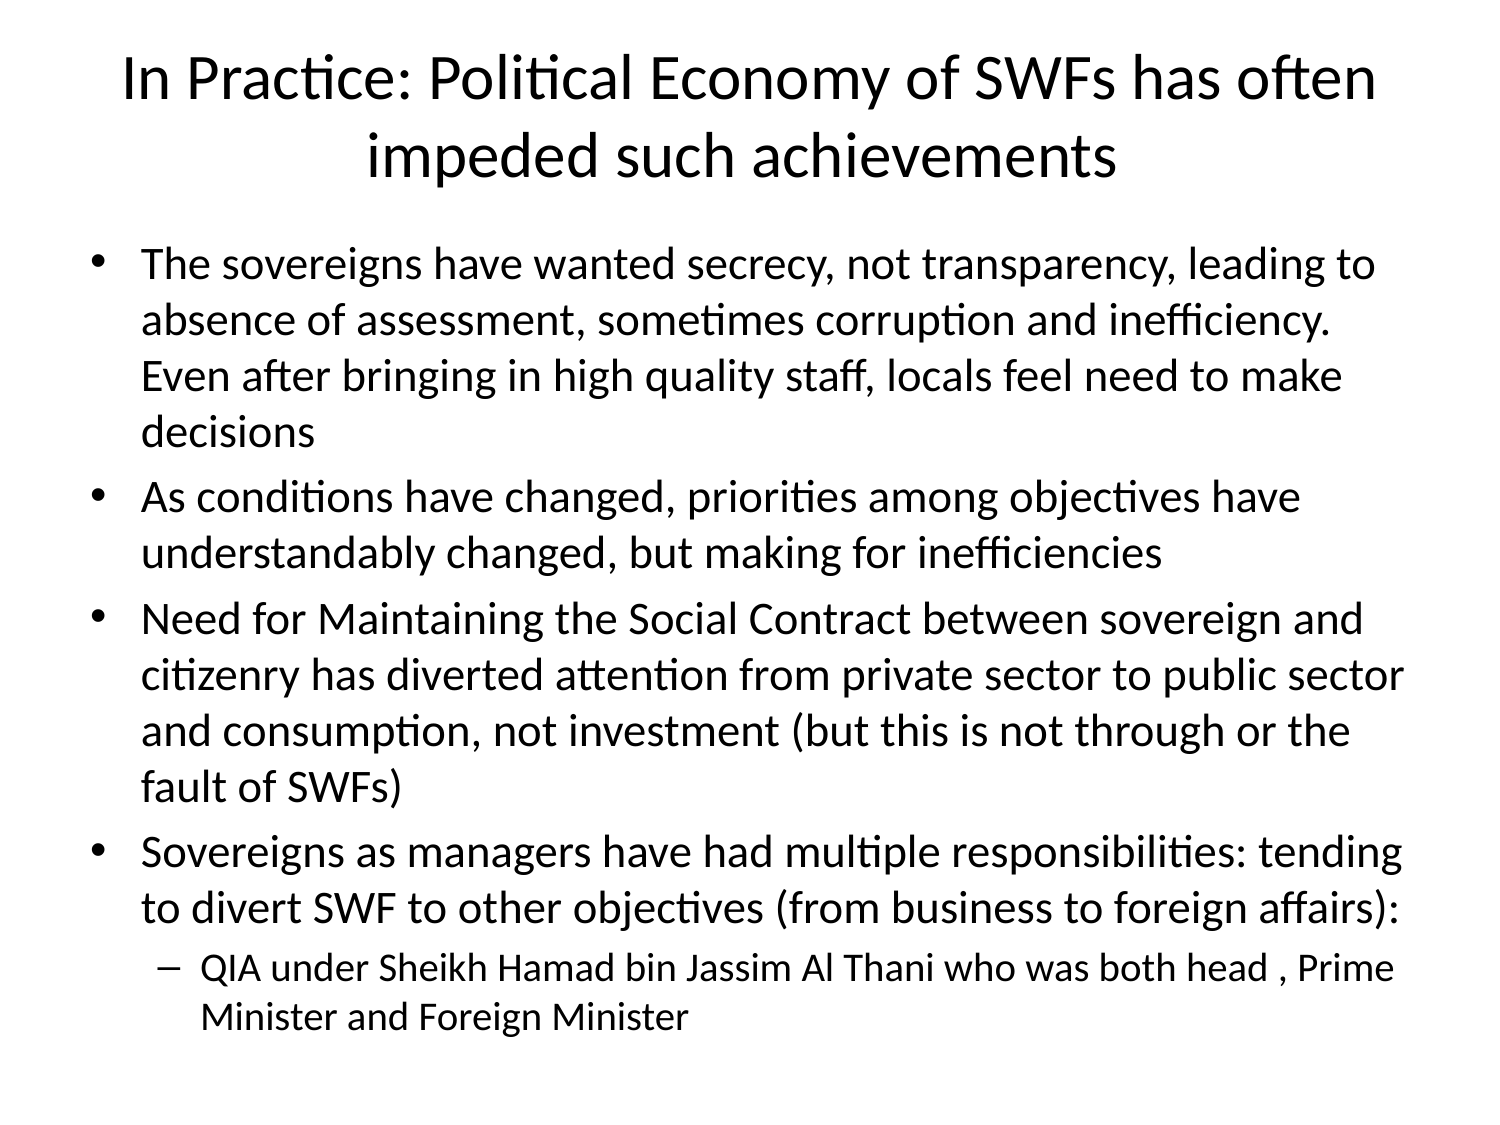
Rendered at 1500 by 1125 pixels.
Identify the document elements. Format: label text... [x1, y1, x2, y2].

list The sovereigns have wanted secrecy, not transparency, leading to absence of assessment, sometimes corruption and inefficiency. Even after bringing in high quality staff, locals feel need to make decisions As conditions have changed, priorities among objectives have understandably changed, but making for inefficiencies Need for Maintaining the Social Contract between sovereign and citizenry has diverted attention from private sector to public sector and consumption, not investment (but this is not through or the fault of SWFs) Sovereigns as managers have had multiple responsibilities: tending to divert SWF to other objectives (from business to foreign affairs): QIA under Sheikh Hamad bin Jassim Al Thani who was both head , Prime Minister and Foreign Minister [75, 224, 1425, 1100]
title In Practice: Political Economy of SWFs has often impeded such achievements [75, 24, 1425, 200]
